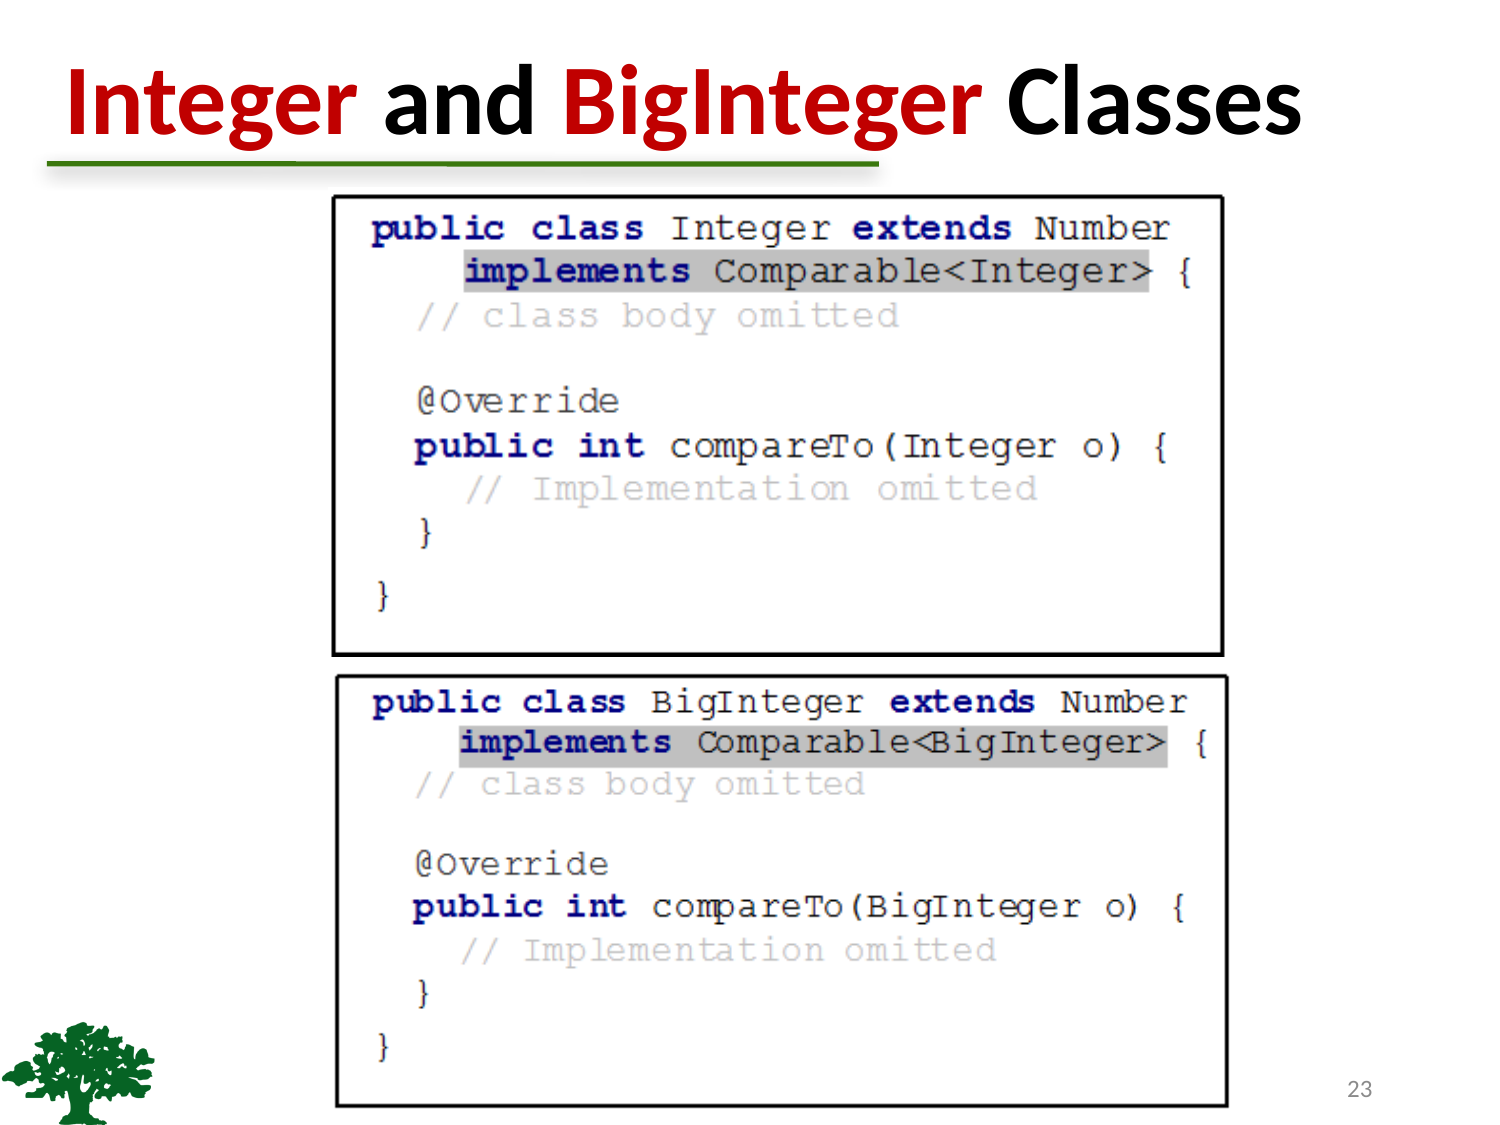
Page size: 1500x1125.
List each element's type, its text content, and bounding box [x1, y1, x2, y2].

picture [0, 1021, 157, 1125]
picture [327, 187, 1231, 658]
picture [327, 667, 1233, 1114]
title Integer and BigInteger Classes [48, 48, 1325, 141]
slide_number 23 [1074, 1049, 1388, 1125]
